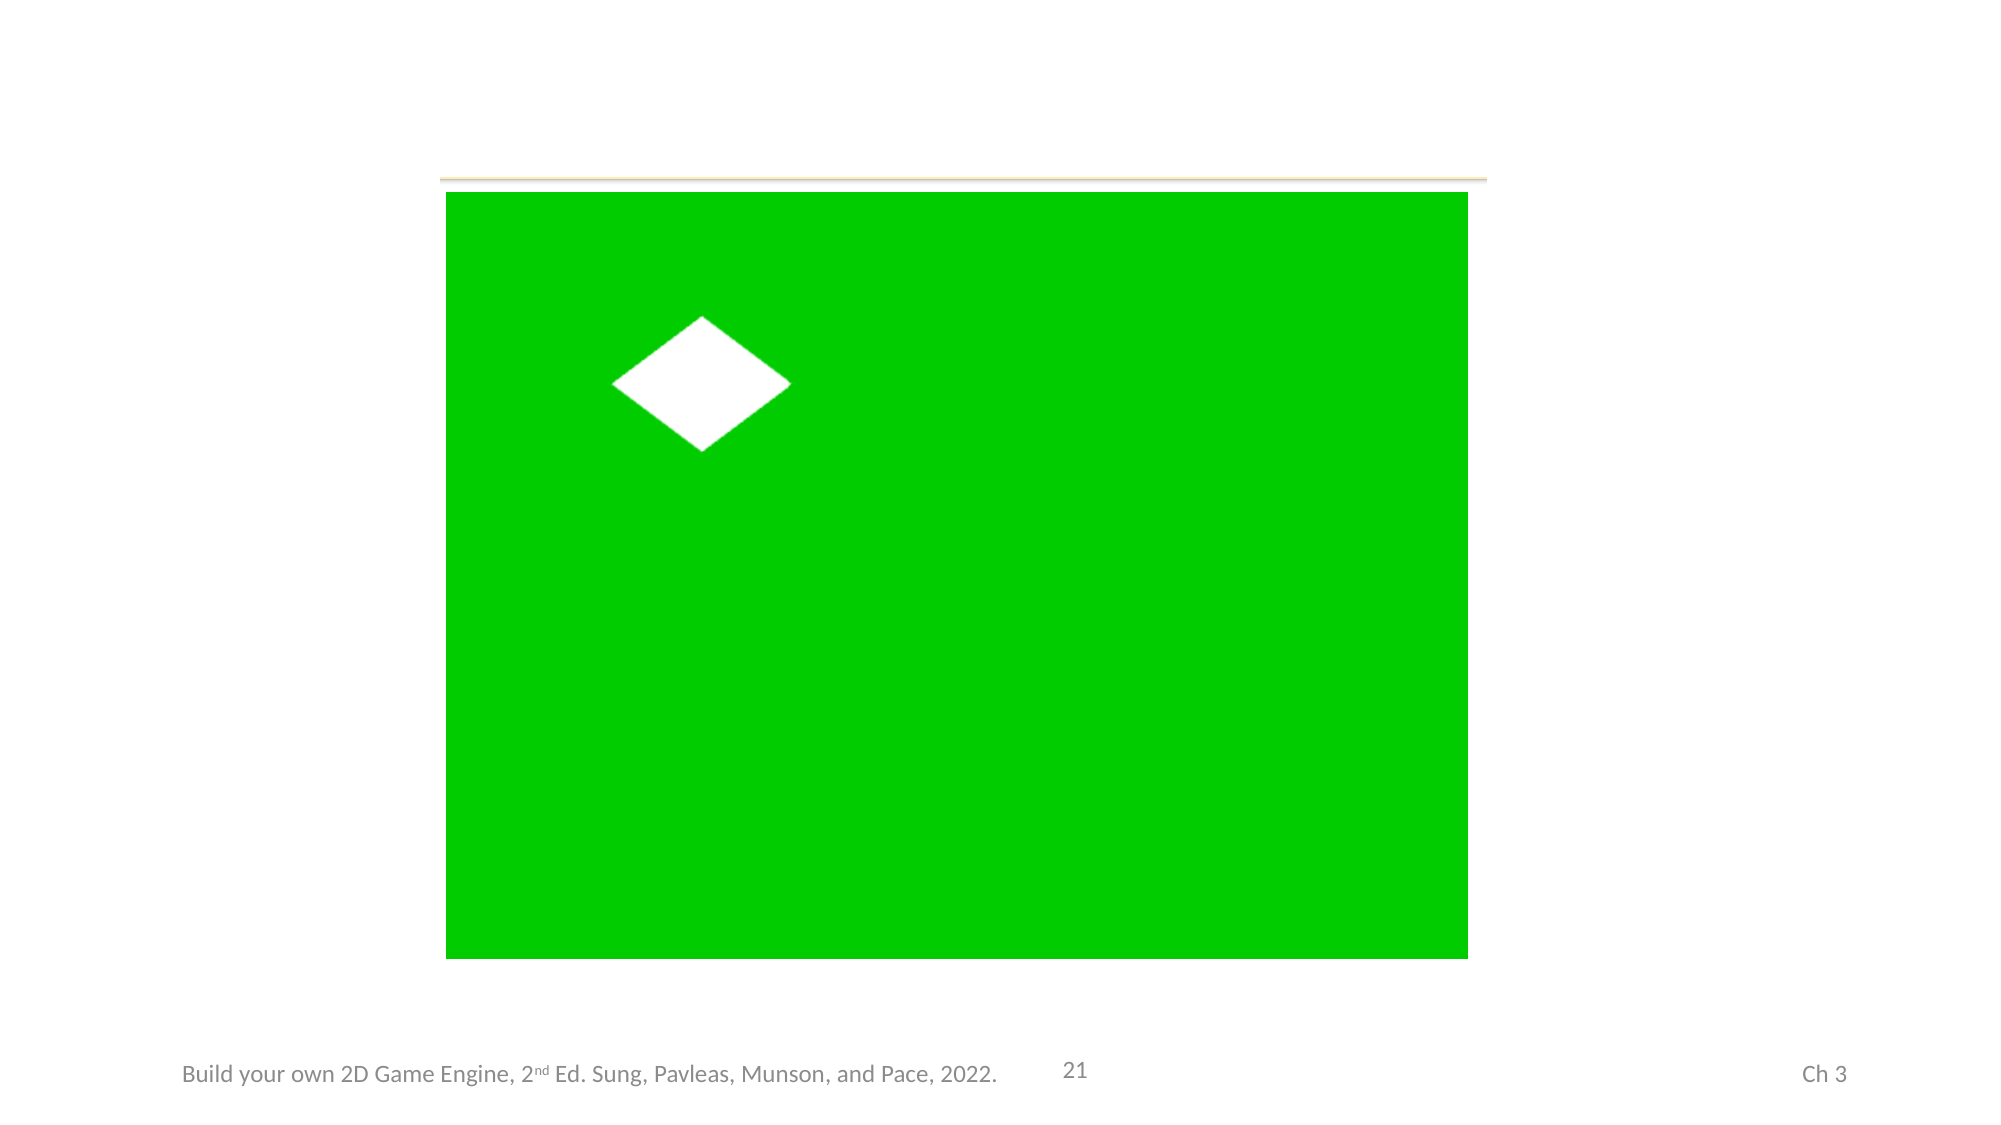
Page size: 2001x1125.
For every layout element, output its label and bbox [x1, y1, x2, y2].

picture [440, 177, 1487, 967]
